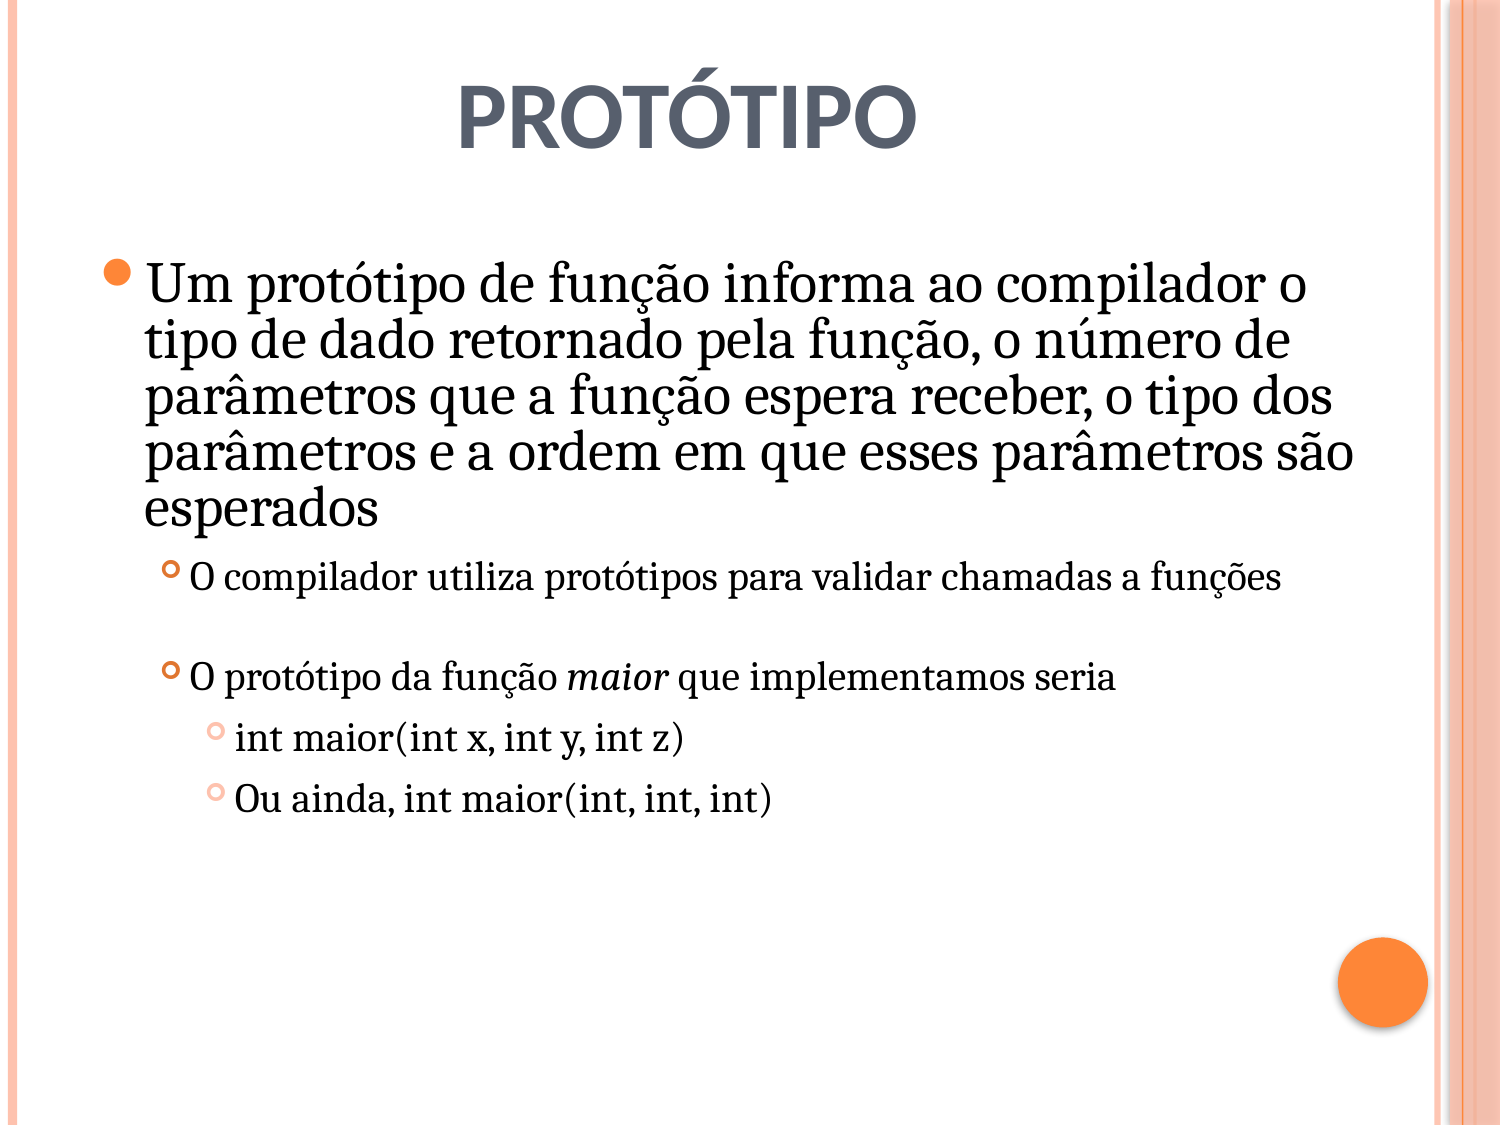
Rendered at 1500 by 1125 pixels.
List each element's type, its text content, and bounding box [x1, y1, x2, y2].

list Um protótipo de função informa ao compilador o tipo de dado retornado pela função, o número de parâmetros que a função espera receber, o tipo dos parâmetros e a ordem em que esses parâmetros são esperados O compilador utiliza protótipos para validar chamadas a funções O protótipo da função maior que implementamos seria int maior(int x, int y, int z) Ou ainda, int maior(int, int, int) [24, 249, 1413, 1025]
title Protótipo [75, 45, 1300, 175]
